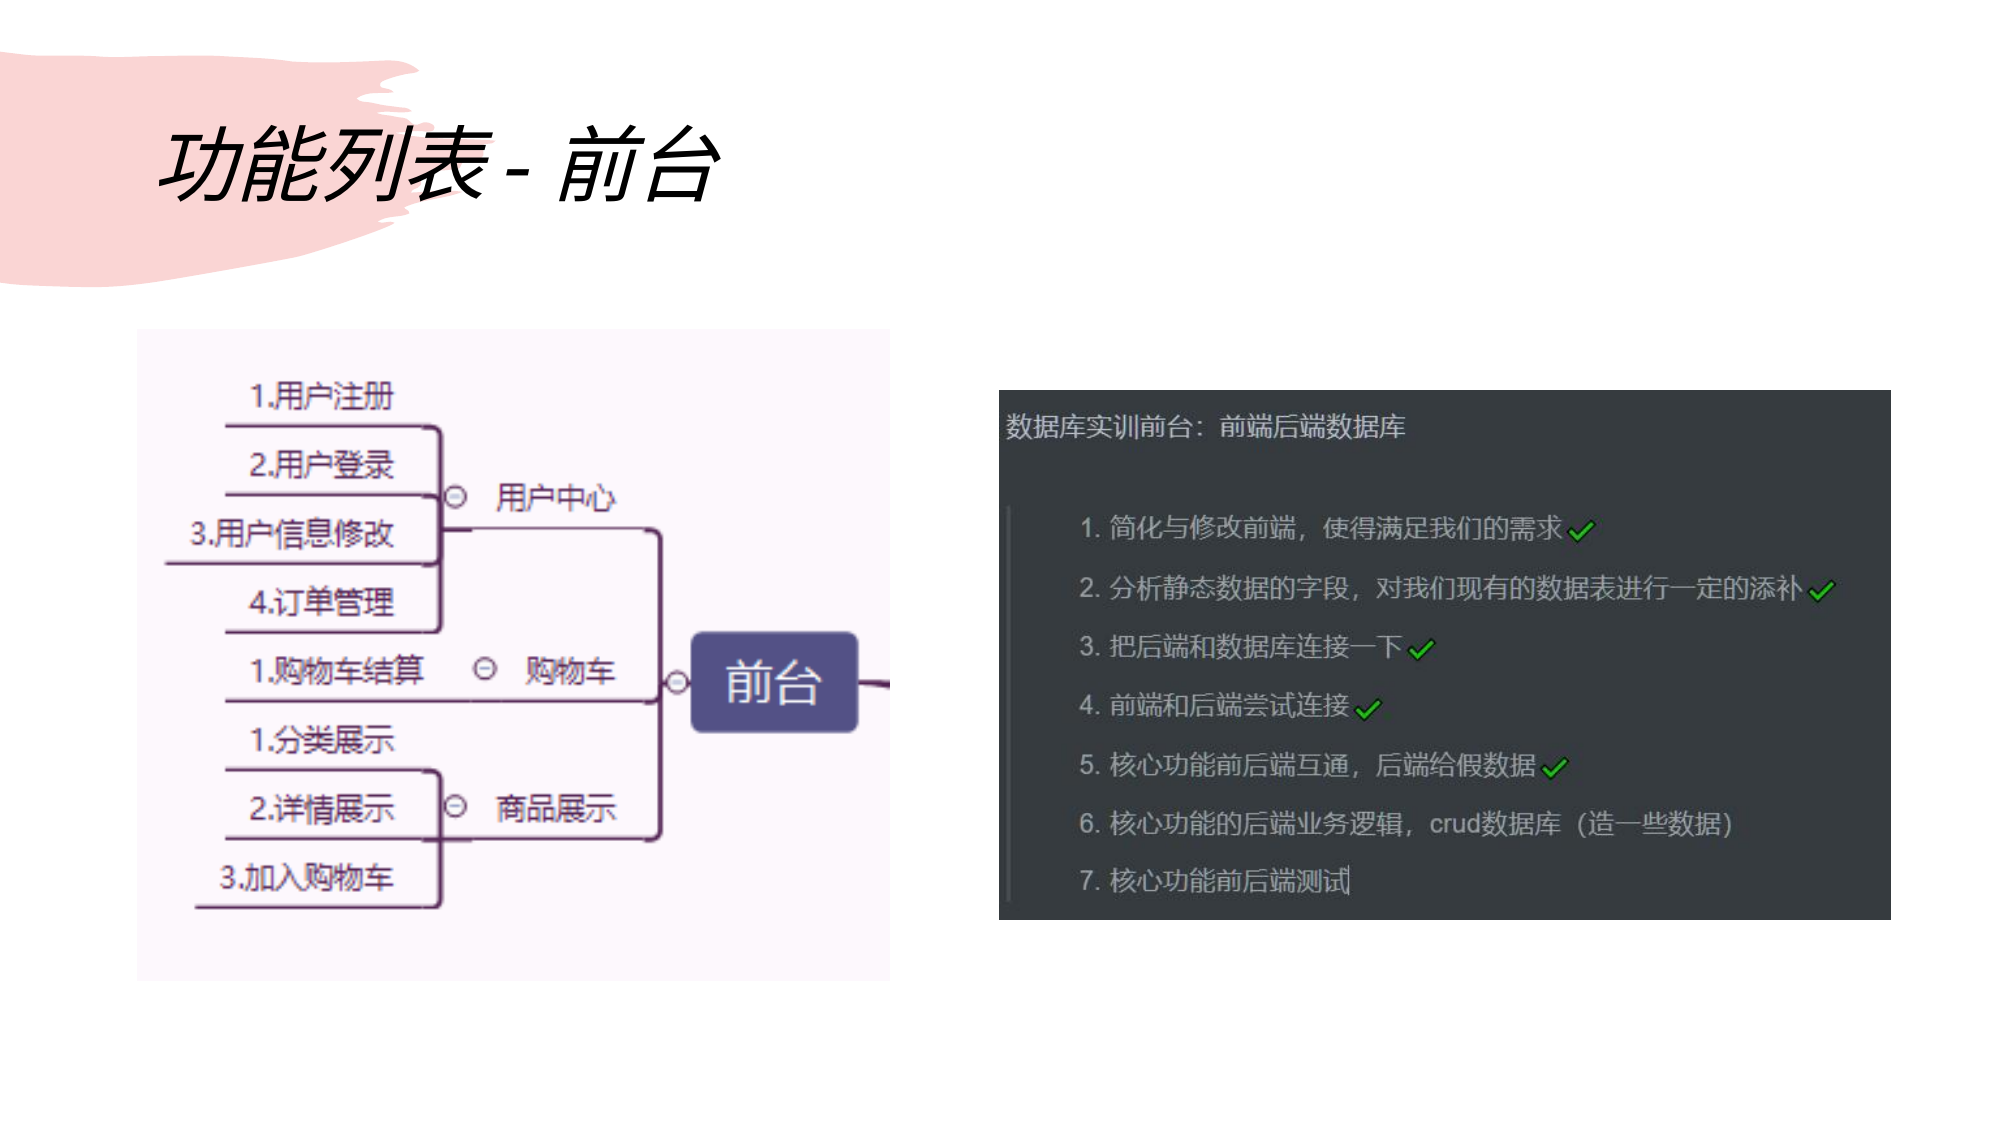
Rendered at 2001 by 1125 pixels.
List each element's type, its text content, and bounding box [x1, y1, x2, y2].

title 功能列表-前台 [137, 59, 1863, 278]
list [999, 390, 1891, 920]
picture [137, 329, 890, 981]
